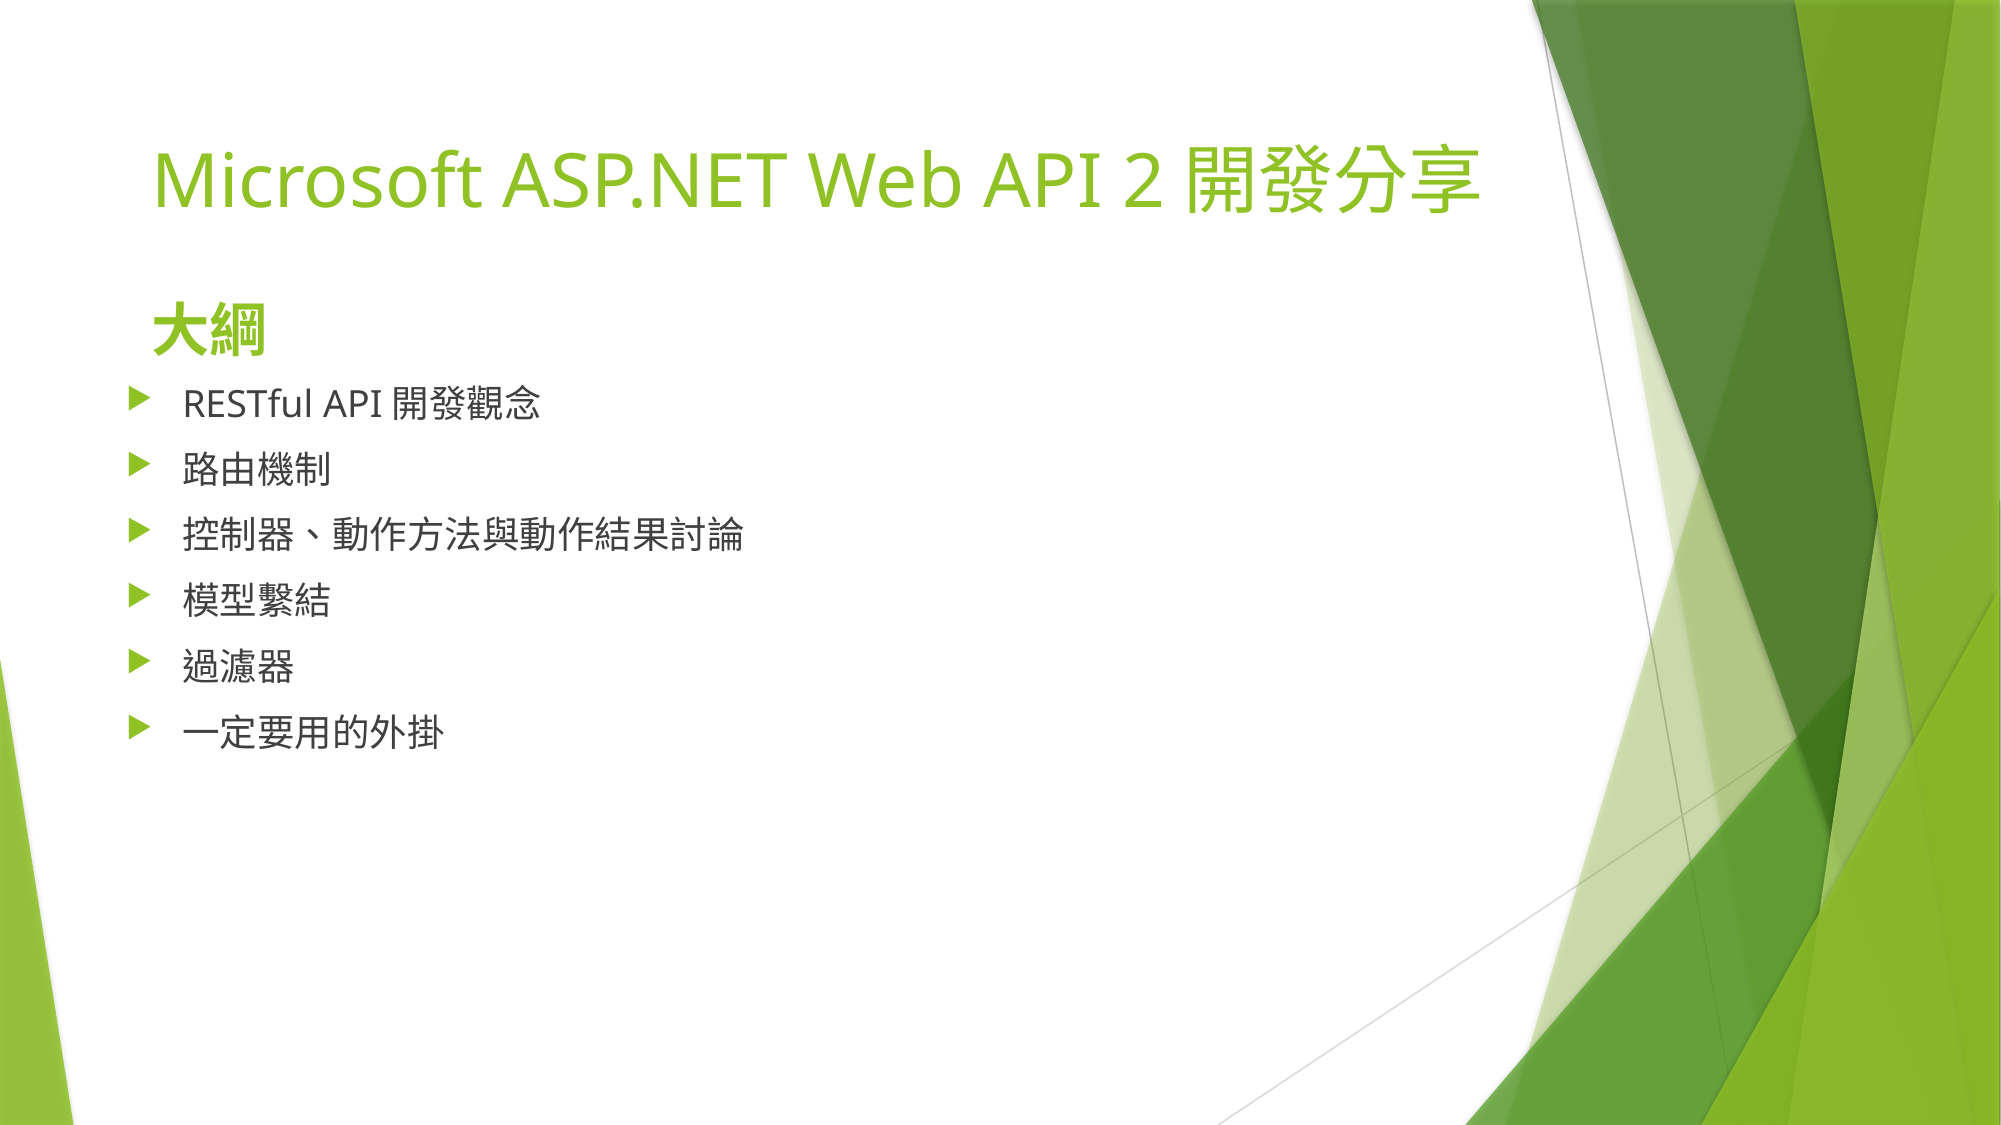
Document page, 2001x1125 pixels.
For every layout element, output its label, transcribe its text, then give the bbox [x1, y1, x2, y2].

text_box Microsoft ASP.NET Web API 2開發分享 [136, 125, 1547, 231]
title 大綱 [136, 286, 1547, 373]
list RESTful API開發觀念 路由機制 控制器、動作方法與動作結果討論 模型繫結 過濾器 一定要用的外掛 [111, 372, 1522, 992]
